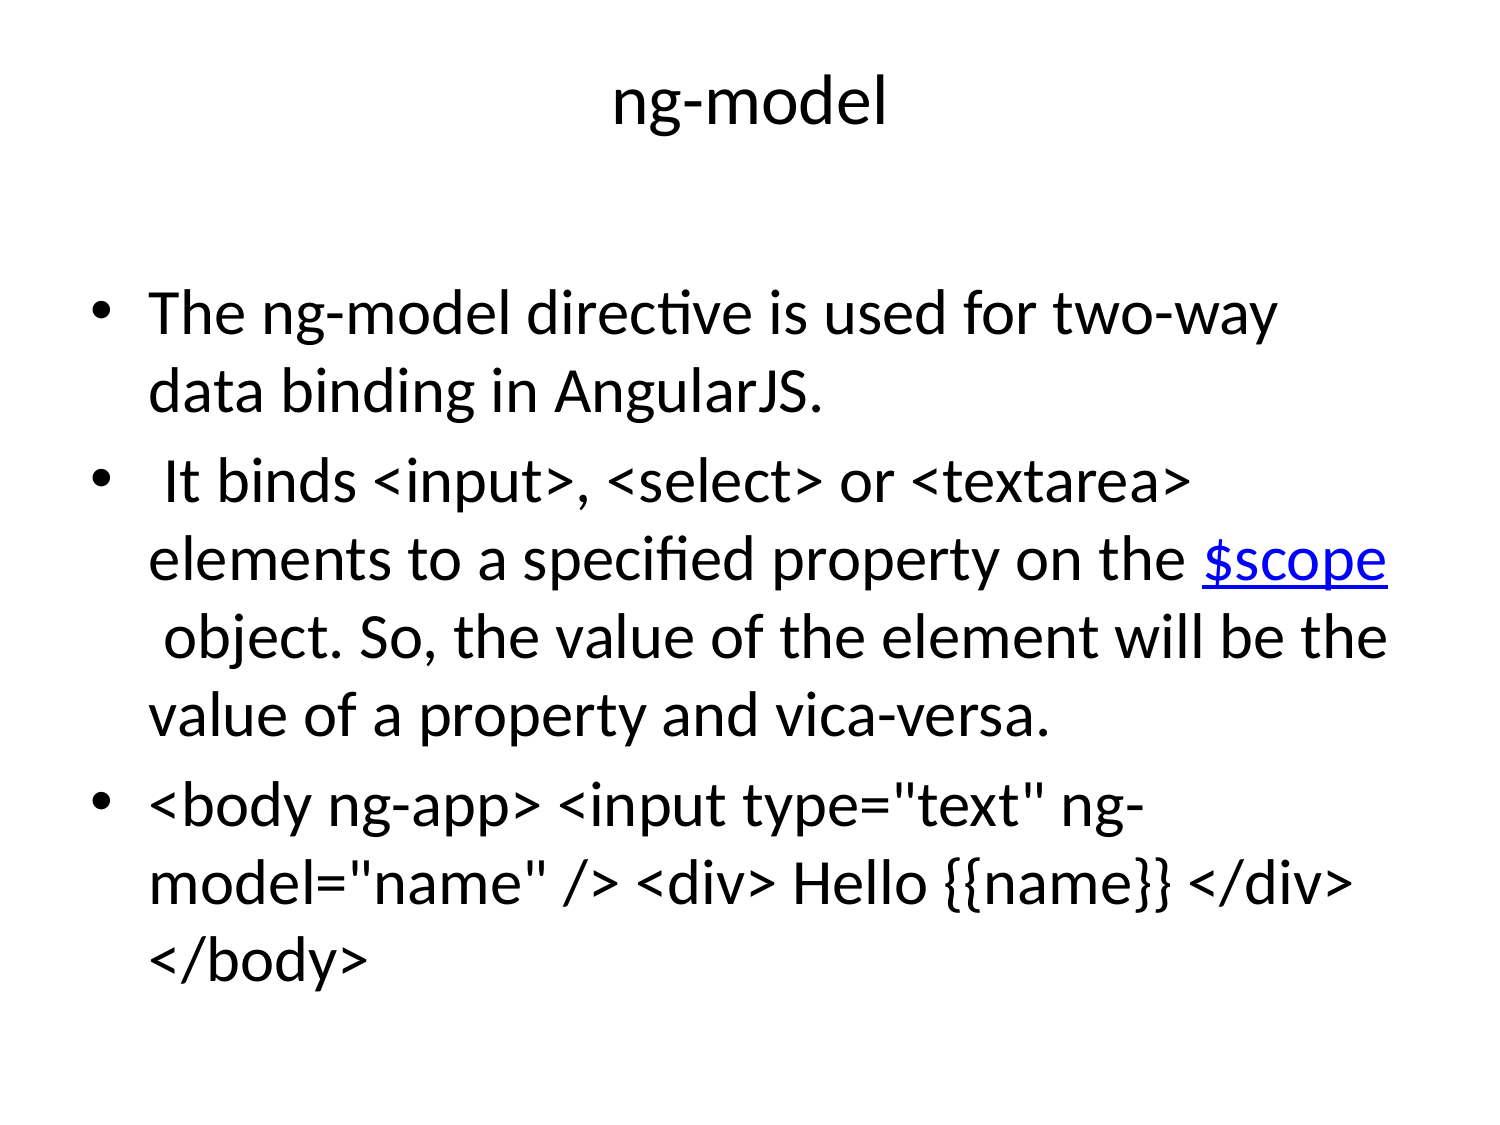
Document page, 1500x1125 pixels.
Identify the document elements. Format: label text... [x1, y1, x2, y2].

title ng-model [75, 45, 1425, 233]
list The ng-model directive is used for two-way data binding in AngularJS. It binds <input>, <select> or <textarea> elements to a specified property on the $scope object. So, the value of the element will be the value of a property and vica-versa. <body ng-app> <input type="text" ng-model="name" /> <div> Hello {{name}} </div> </body> [75, 262, 1425, 1005]
